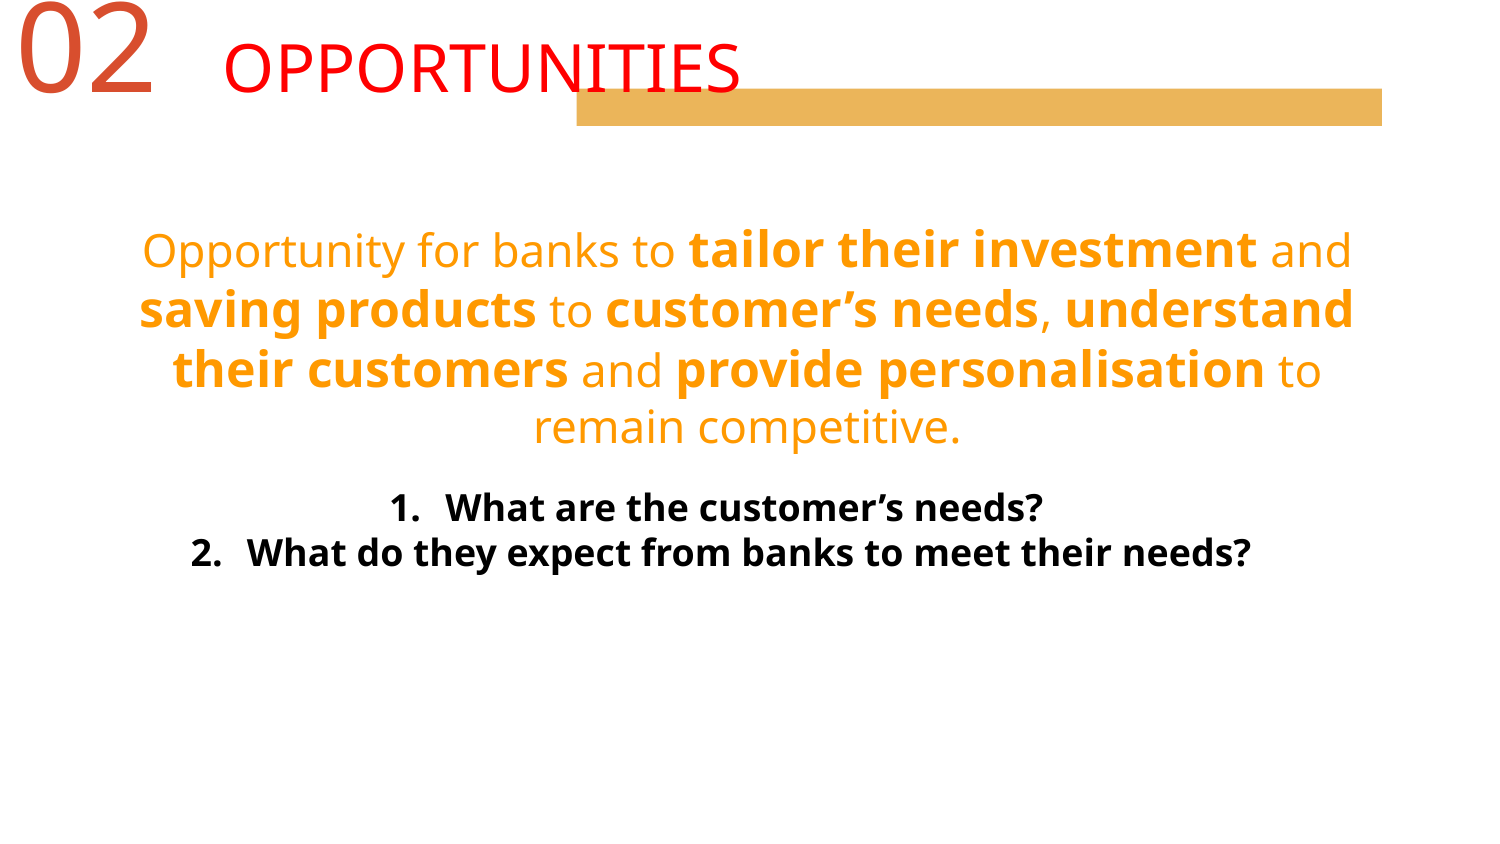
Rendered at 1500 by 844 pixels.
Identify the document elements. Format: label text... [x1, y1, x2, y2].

title 02 OPPORTUNITIES [0, 0, 1331, 154]
text_box What are the customer’s needs? What do they expect from banks to meet their needs? [116, 468, 1309, 668]
subtitle Opportunity for banks to tailor their investment and saving products to customer’s needs, understand their customers and provide personalisation to remain competitive. [82, 202, 1413, 421]
